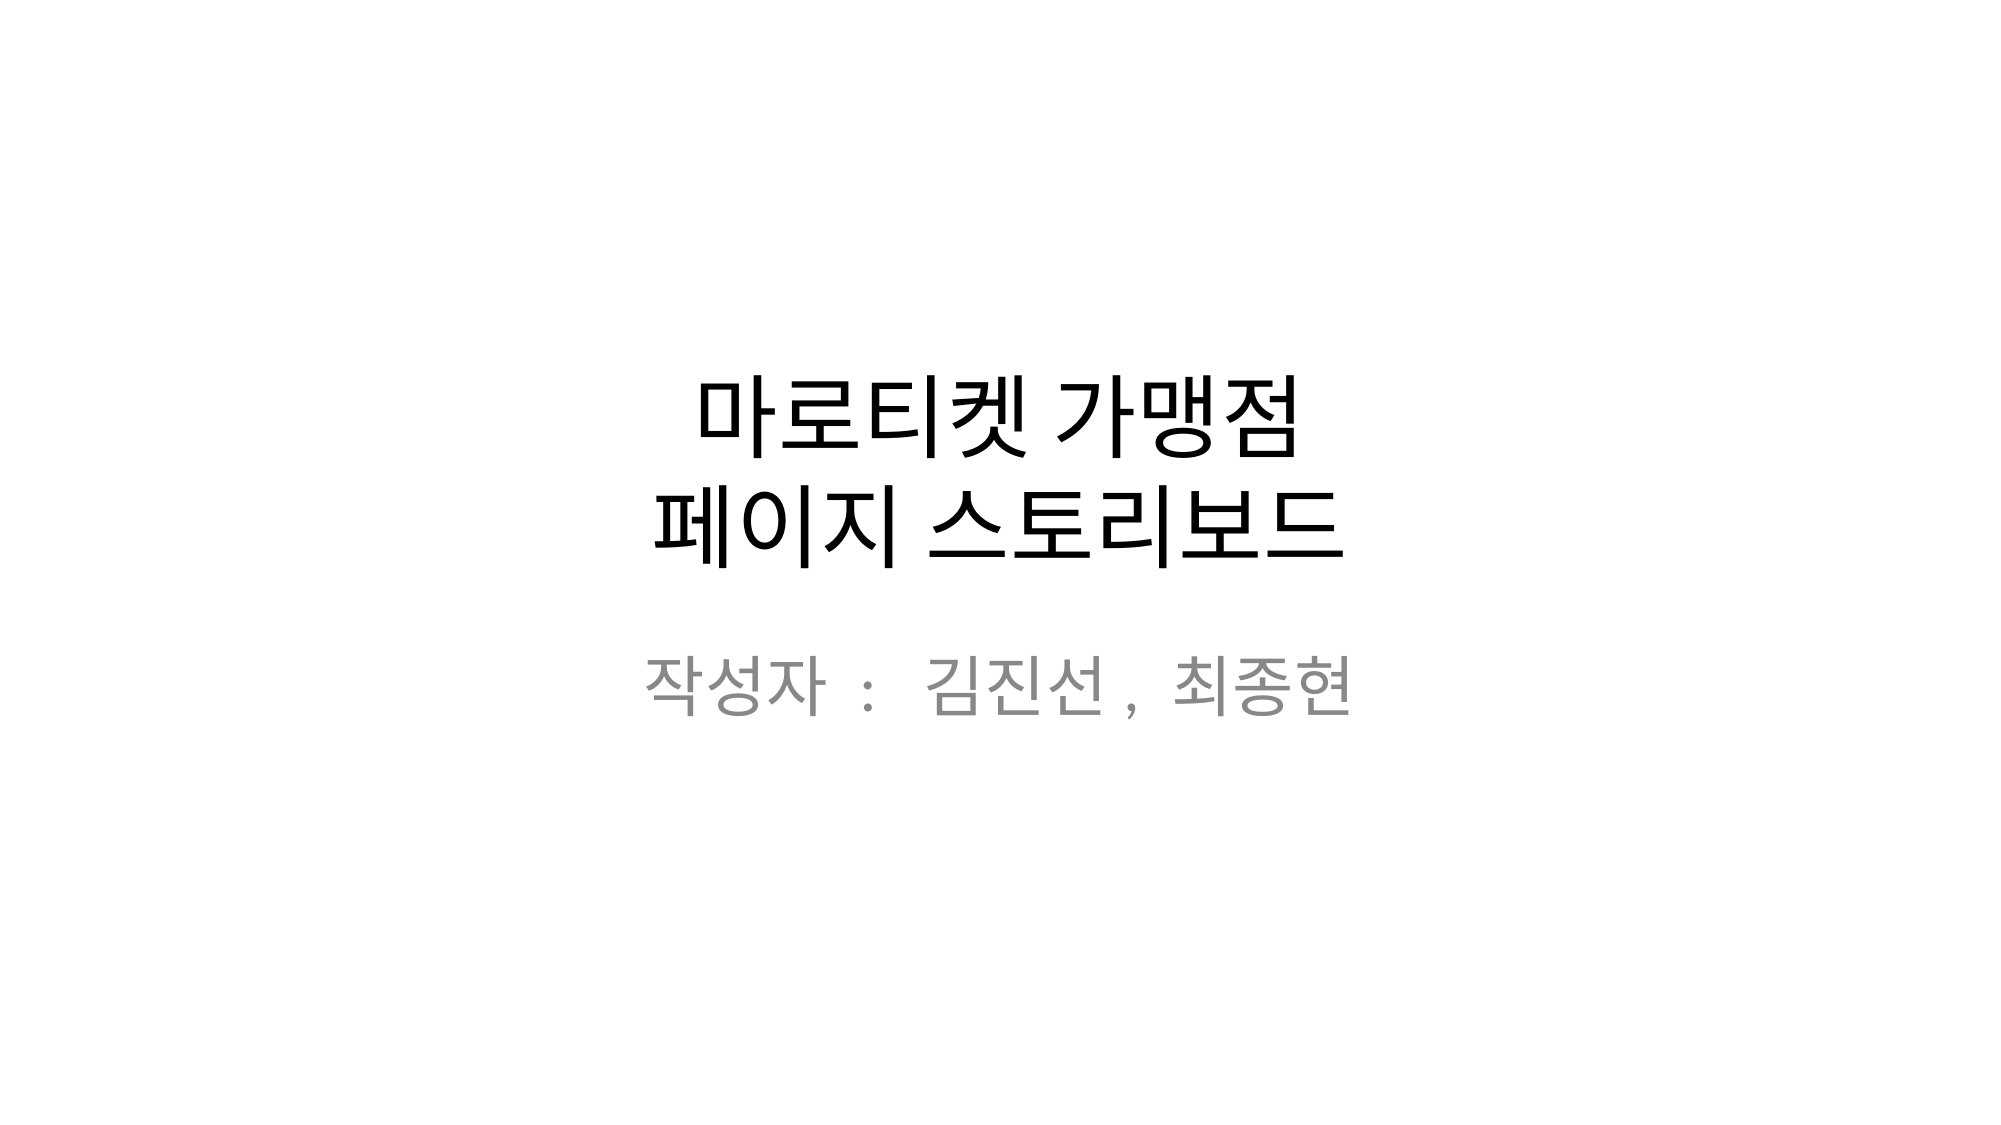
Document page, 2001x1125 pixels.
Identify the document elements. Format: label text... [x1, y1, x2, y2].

title 마로티켓 가맹점 페이지 스토리보드 [150, 349, 1850, 591]
subtitle 작성자 : 김진선, 최종현 [300, 637, 1700, 925]
